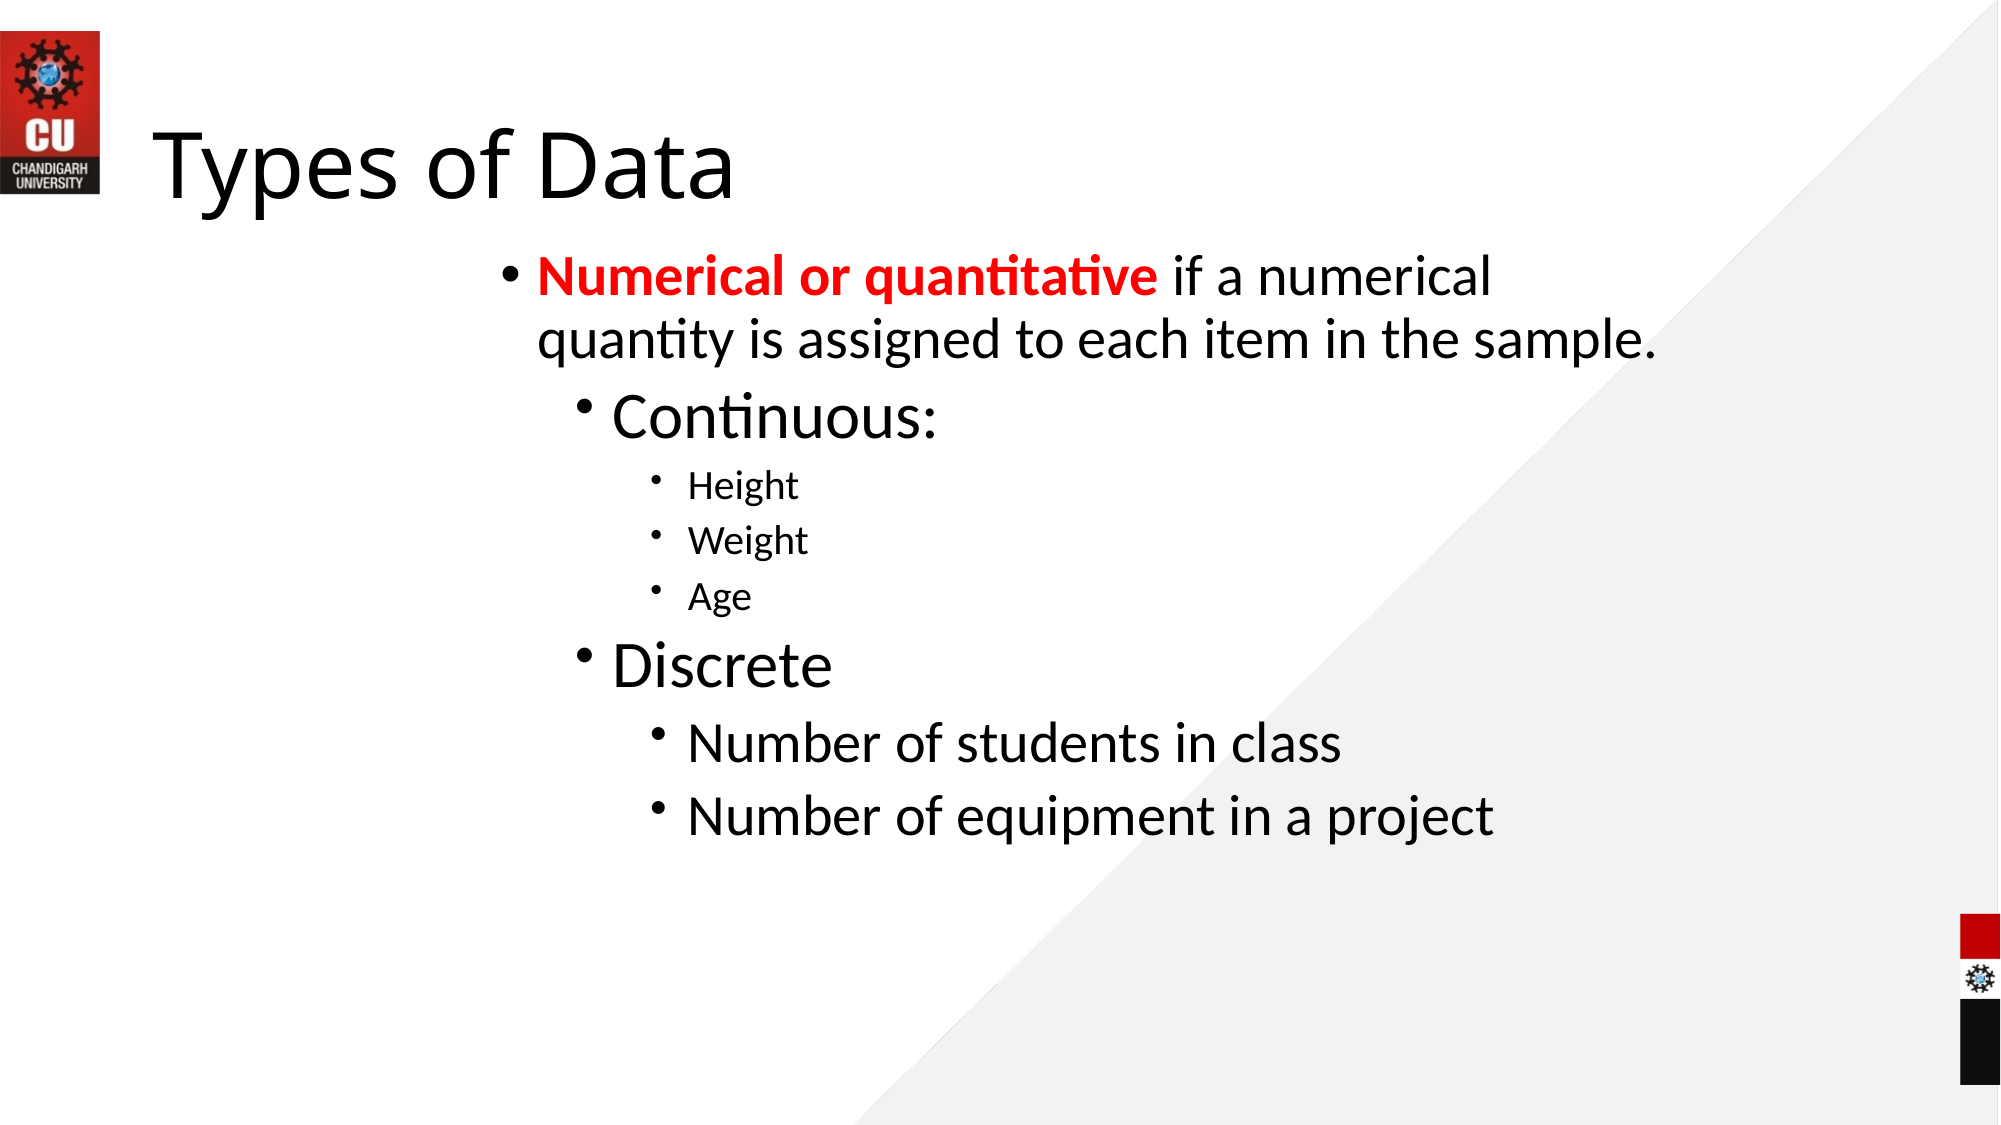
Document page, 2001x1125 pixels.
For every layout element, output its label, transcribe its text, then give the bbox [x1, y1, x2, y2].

list Numerical or quantitative if a numerical quantity is assigned to each item in the sample. Continuous: Height Weight Age Discrete Number of students in class Number of equipment in a project [485, 237, 1716, 1075]
title Types of Data [137, 59, 1863, 278]
picture [0, 0, 2001, 1125]
